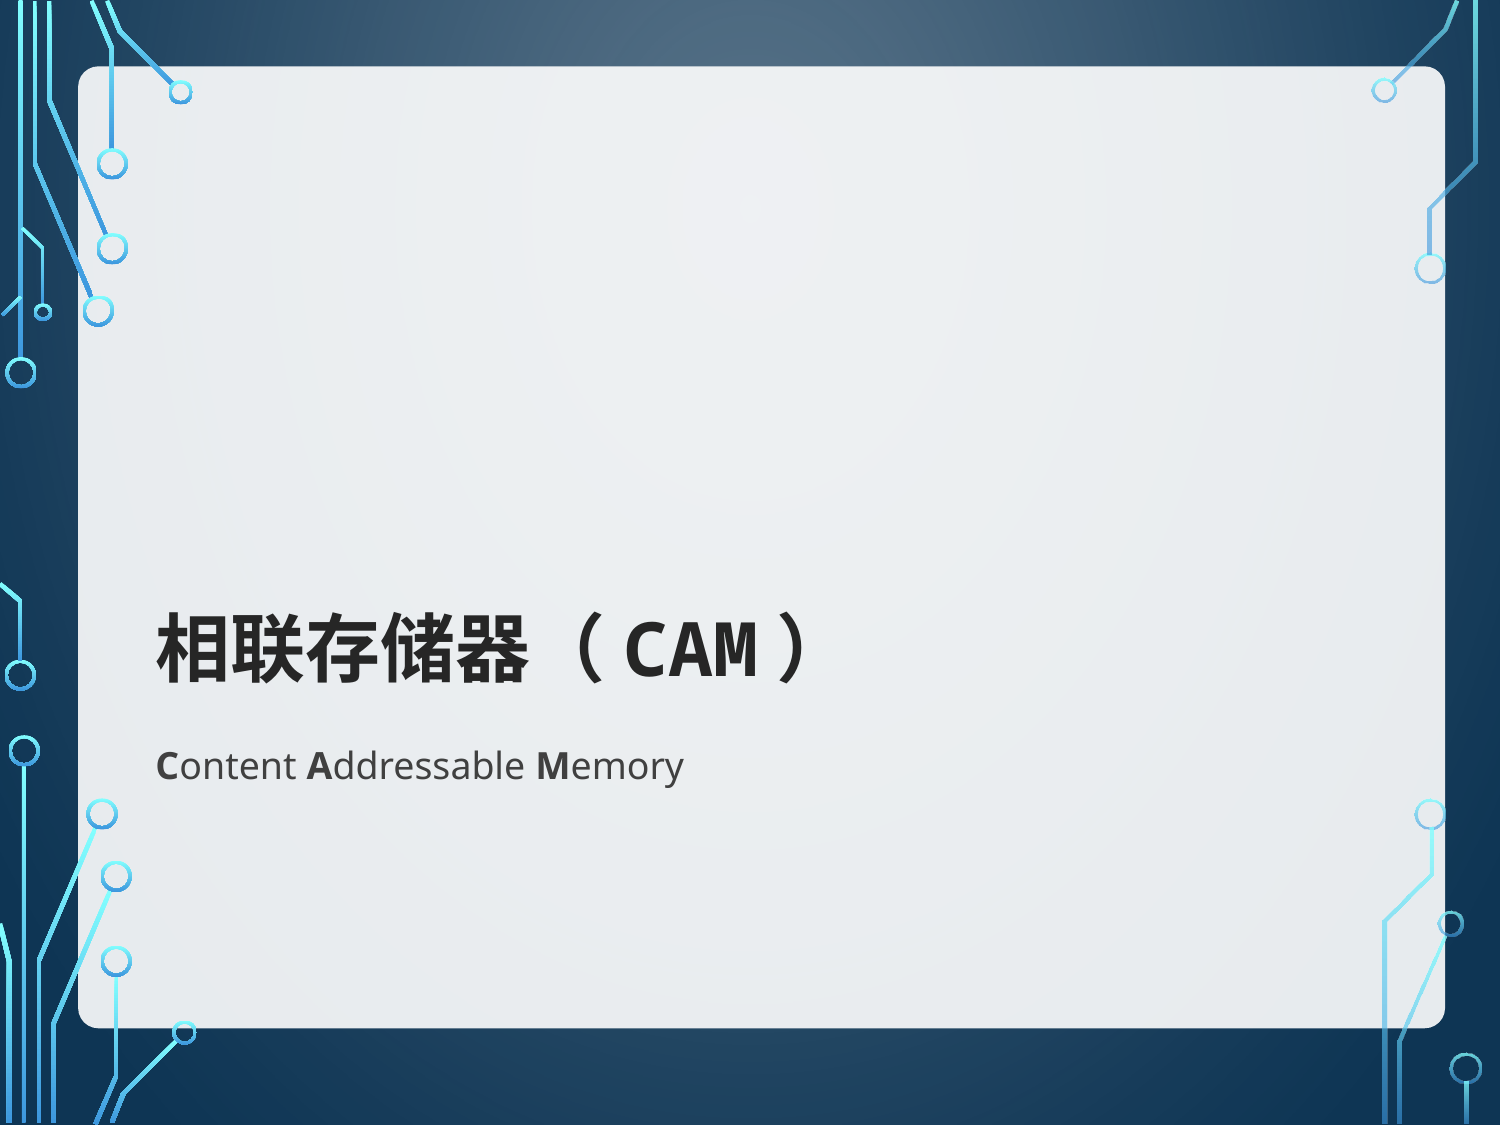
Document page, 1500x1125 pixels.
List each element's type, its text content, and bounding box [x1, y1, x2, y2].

list Content Addressable Memory [140, 725, 1360, 952]
title 相联存储器（CAM） [140, 232, 1360, 701]
